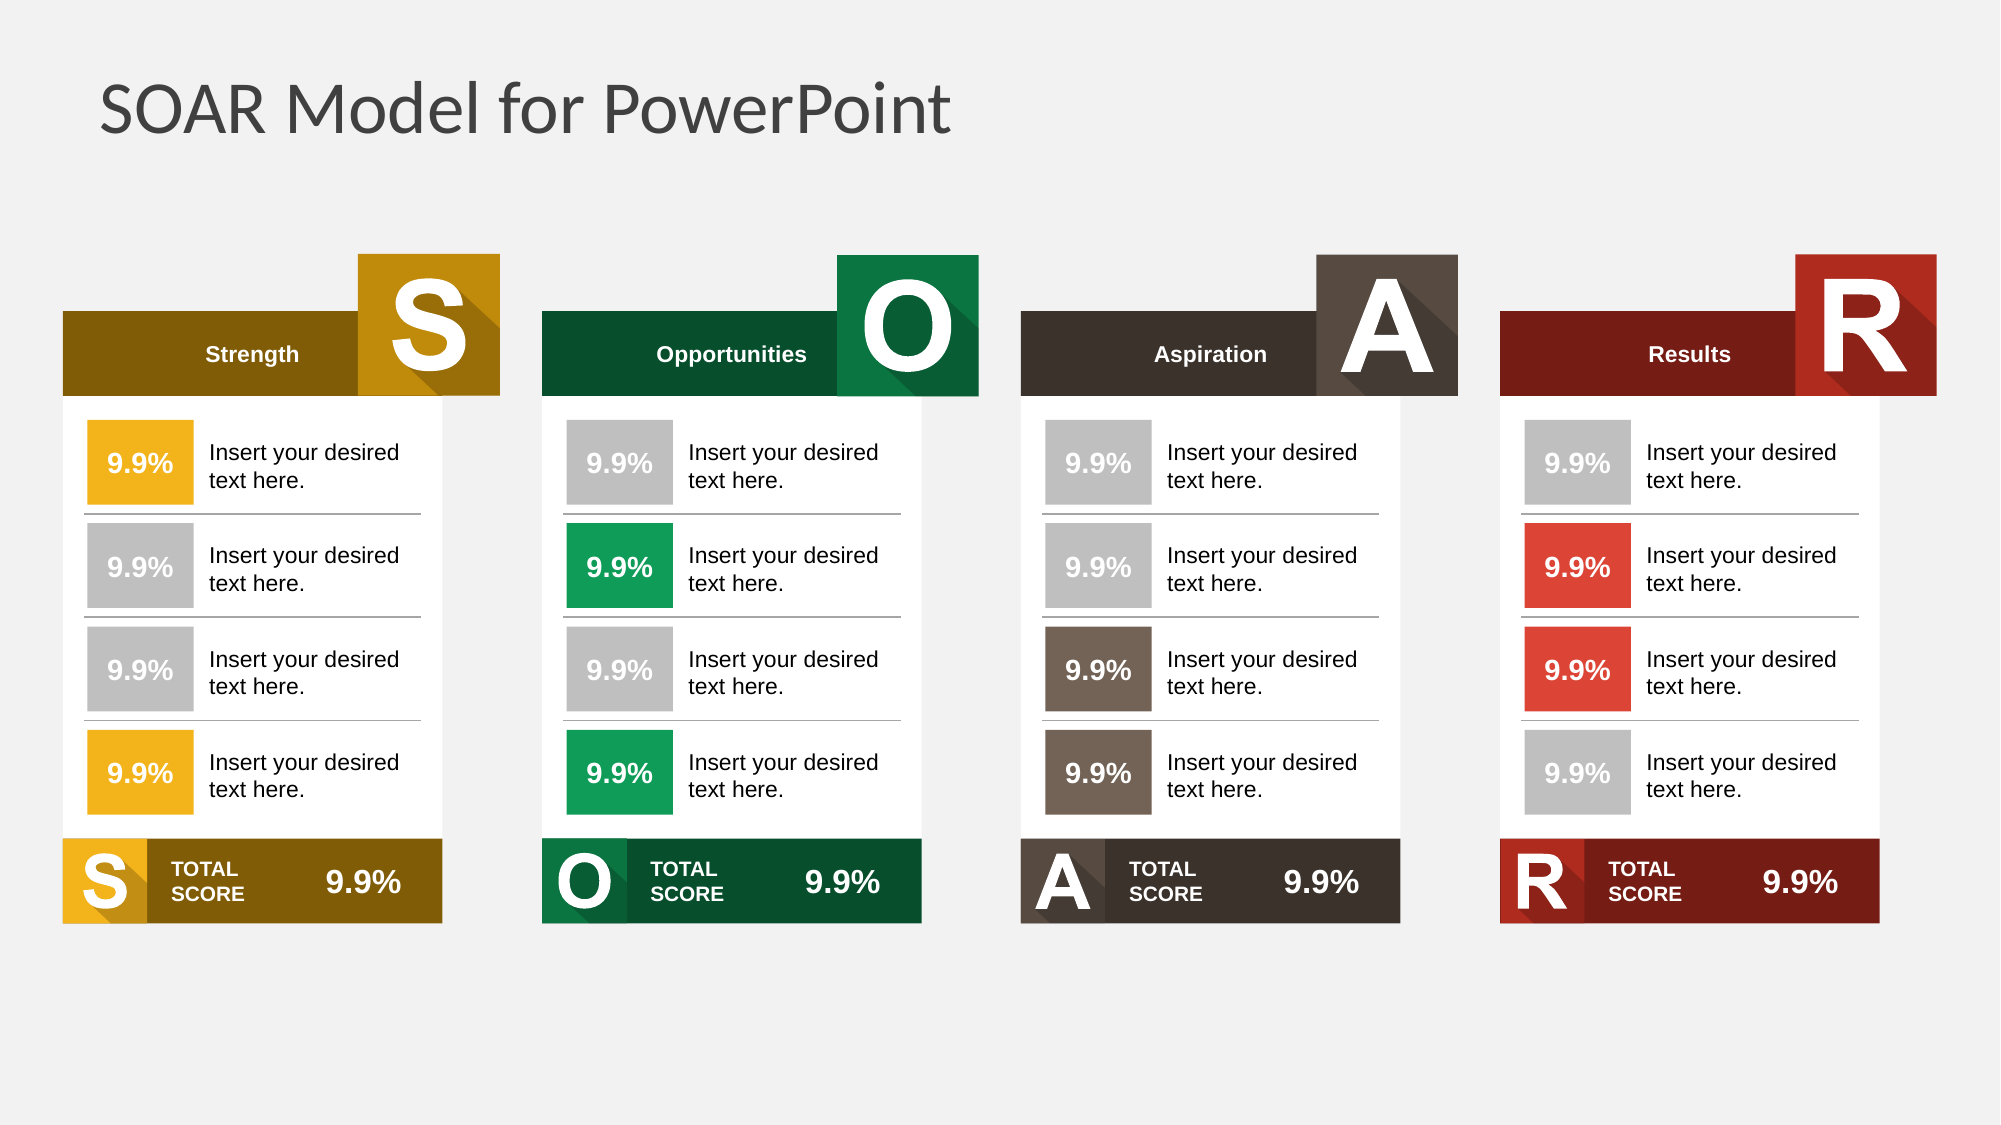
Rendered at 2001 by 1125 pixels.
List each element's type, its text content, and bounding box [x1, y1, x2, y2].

text_box 9.9% [1523, 418, 1633, 507]
text_box 9.9% [565, 523, 675, 610]
text_box [1110, 920, 1403, 925]
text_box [156, 847, 443, 914]
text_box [357, 253, 501, 396]
text_box Insert your desired text here. [675, 636, 898, 707]
text_box [1019, 836, 1403, 848]
text_box [1498, 836, 1882, 849]
text_box 9.9% [1043, 522, 1154, 610]
text_box 9.9% [1523, 523, 1633, 610]
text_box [541, 838, 628, 924]
text_box 9.9% [565, 729, 675, 817]
text_box Insert your desired text here. [196, 430, 418, 500]
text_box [635, 847, 922, 914]
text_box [836, 254, 979, 397]
text_box 9.9% [1043, 728, 1154, 817]
text_box [1498, 398, 1882, 836]
text_box 9.9% [565, 626, 675, 713]
text_box [625, 836, 924, 849]
text_box Aspiration [1019, 309, 1311, 398]
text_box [1316, 254, 1459, 397]
text_box Strength [61, 309, 352, 398]
text_box [61, 398, 445, 836]
text_box 9.9% [85, 418, 196, 507]
text_box Insert your desired text here. [1633, 533, 1856, 604]
text_box [631, 920, 924, 925]
text_box Opportunities [540, 309, 831, 398]
text_box Insert your desired text here. [1633, 430, 1856, 500]
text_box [1593, 847, 1880, 914]
text_box 9.9% [1043, 625, 1154, 713]
text_box 9.9% [1043, 418, 1154, 507]
text_box Insert your desired text here. [675, 533, 898, 604]
text_box 9.9% [565, 418, 675, 507]
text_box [1500, 838, 1585, 924]
text_box Insert your desired text here. [1633, 636, 1856, 707]
text_box 9.9% [85, 728, 196, 817]
text_box 9.9% [1523, 729, 1633, 817]
text_box Insert your desired text here. [1154, 636, 1376, 707]
text_box 9.9% [85, 522, 196, 610]
text_box Insert your desired text here. [1154, 533, 1376, 604]
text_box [62, 838, 148, 924]
text_box Insert your desired text here. [196, 533, 418, 604]
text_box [1114, 847, 1401, 914]
text_box 9.9% [85, 625, 196, 713]
text_box Insert your desired text here. [1154, 740, 1376, 810]
text_box Insert your desired text here. [196, 636, 418, 707]
text_box Insert your desired text here. [196, 740, 418, 810]
text_box [61, 836, 445, 850]
text_box [1019, 398, 1403, 836]
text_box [1795, 254, 1937, 397]
text_box [1589, 920, 1882, 925]
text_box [1020, 838, 1106, 924]
text_box Insert your desired text here. [1154, 430, 1376, 500]
title SOAR Model for PowerPoint [99, 45, 1900, 162]
text_box Insert your desired text here. [675, 430, 898, 500]
text_box [540, 398, 924, 836]
text_box Results [1498, 309, 1790, 398]
text_box 9.9% [1523, 626, 1633, 713]
text_box [151, 919, 445, 925]
text_box Insert your desired text here. [675, 740, 898, 810]
text_box Insert your desired text here. [1633, 740, 1856, 810]
